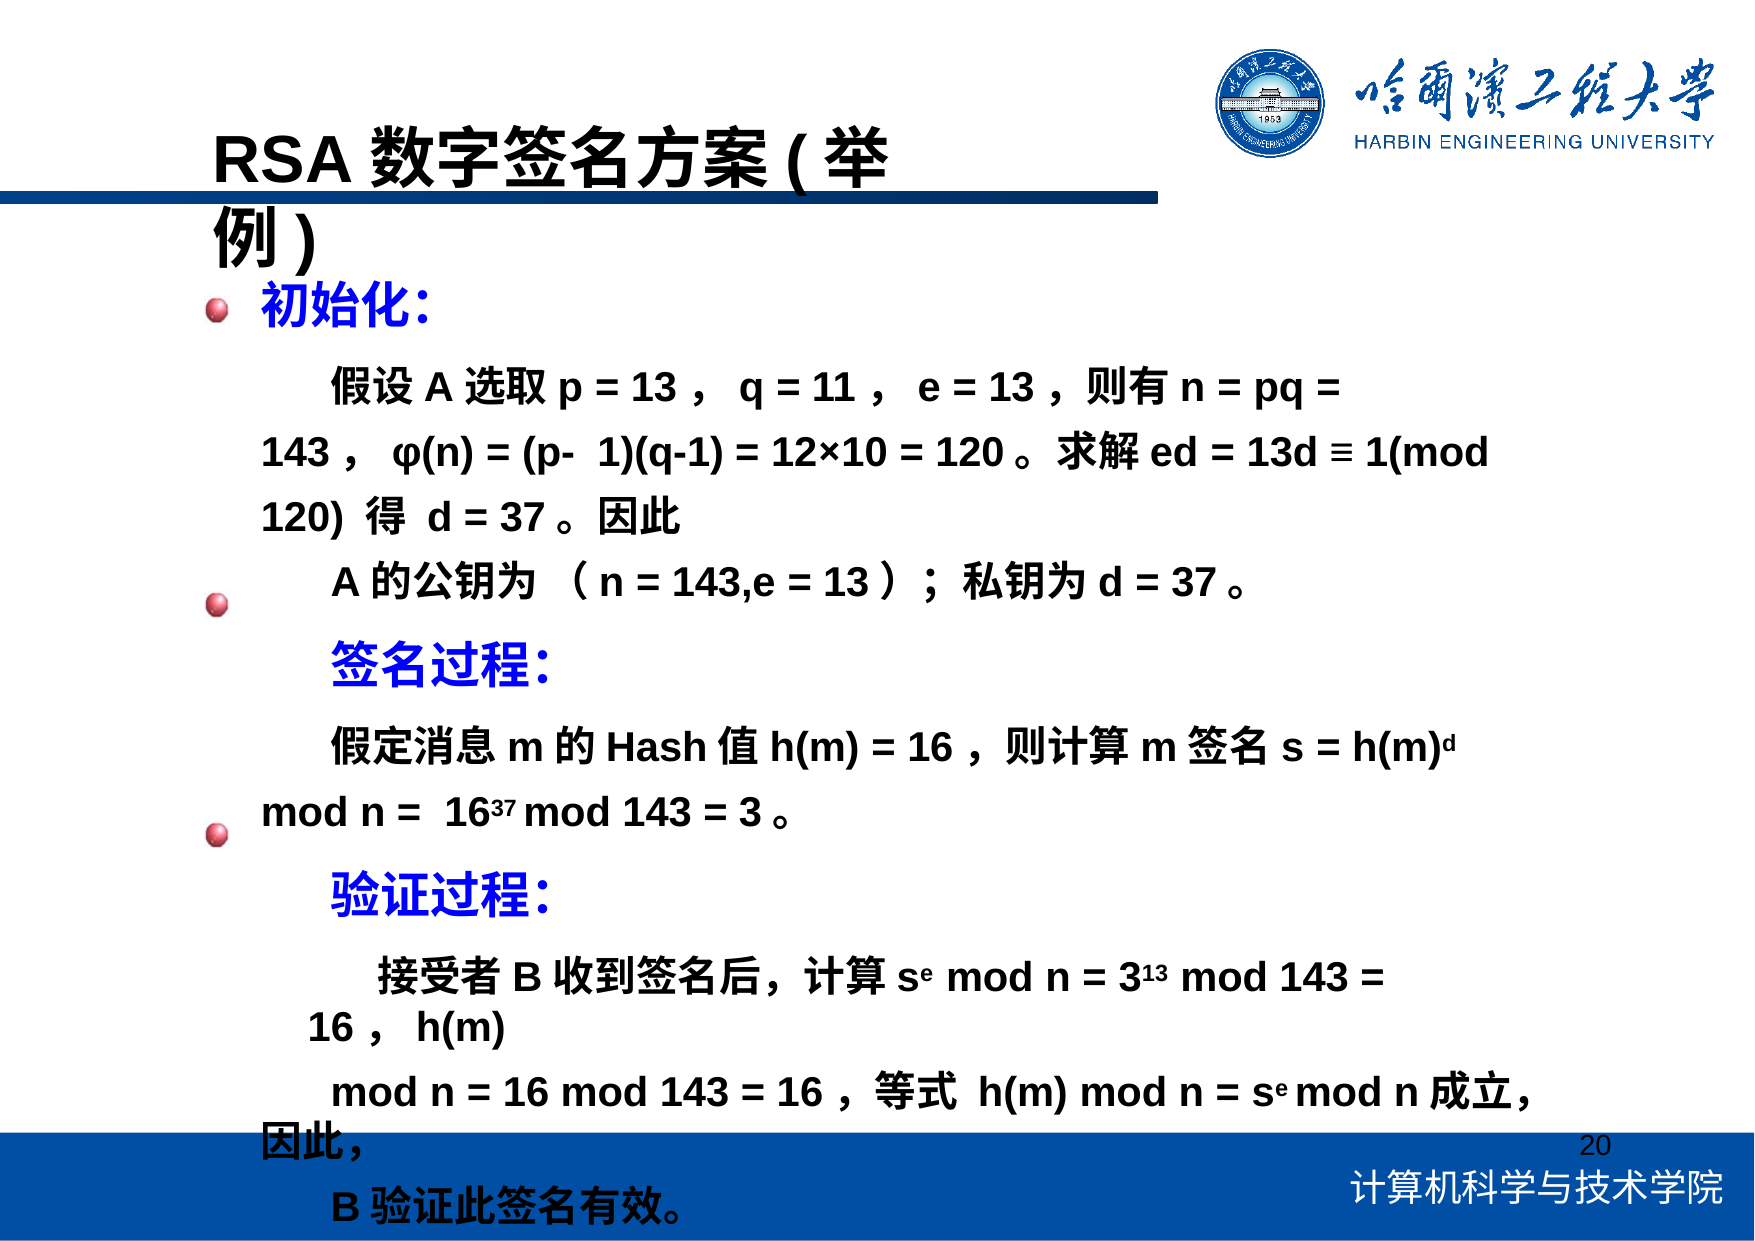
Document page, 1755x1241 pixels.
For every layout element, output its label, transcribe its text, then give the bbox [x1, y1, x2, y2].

slide_number 20 [1575, 1127, 1616, 1241]
text_box [204, 821, 230, 849]
text_box [204, 591, 230, 620]
text_box 初始化： 假设A选取p = 13，q = 11，e = 13，则有n = pq = 143，φ(n) = (p- 1)(q-1) = 12×10 = 120。求解ed = 13d ≡ 1(mod 120) 得 d = 37。因此 A的公钥为 （n = 143,e = 13）；私钥为d = 37。 签名过程： 假定消息m的Hash值h(m) = 16，则计算m签名s = h(m)d mod n = 1637 mod 143 = 3。 验证过程： 接受者B收到签名后，计算se mod n = 313 mod 143 = 16，h(m) mod n = 16 mod 143 = 16，等式 h(m) mod n = se mod n成立，因此， B验证此签名有效。 [258, 239, 1590, 1231]
text_box [204, 296, 230, 325]
picture [1190, 30, 1739, 176]
title RSA数字签名方案(举例) [210, 114, 935, 324]
